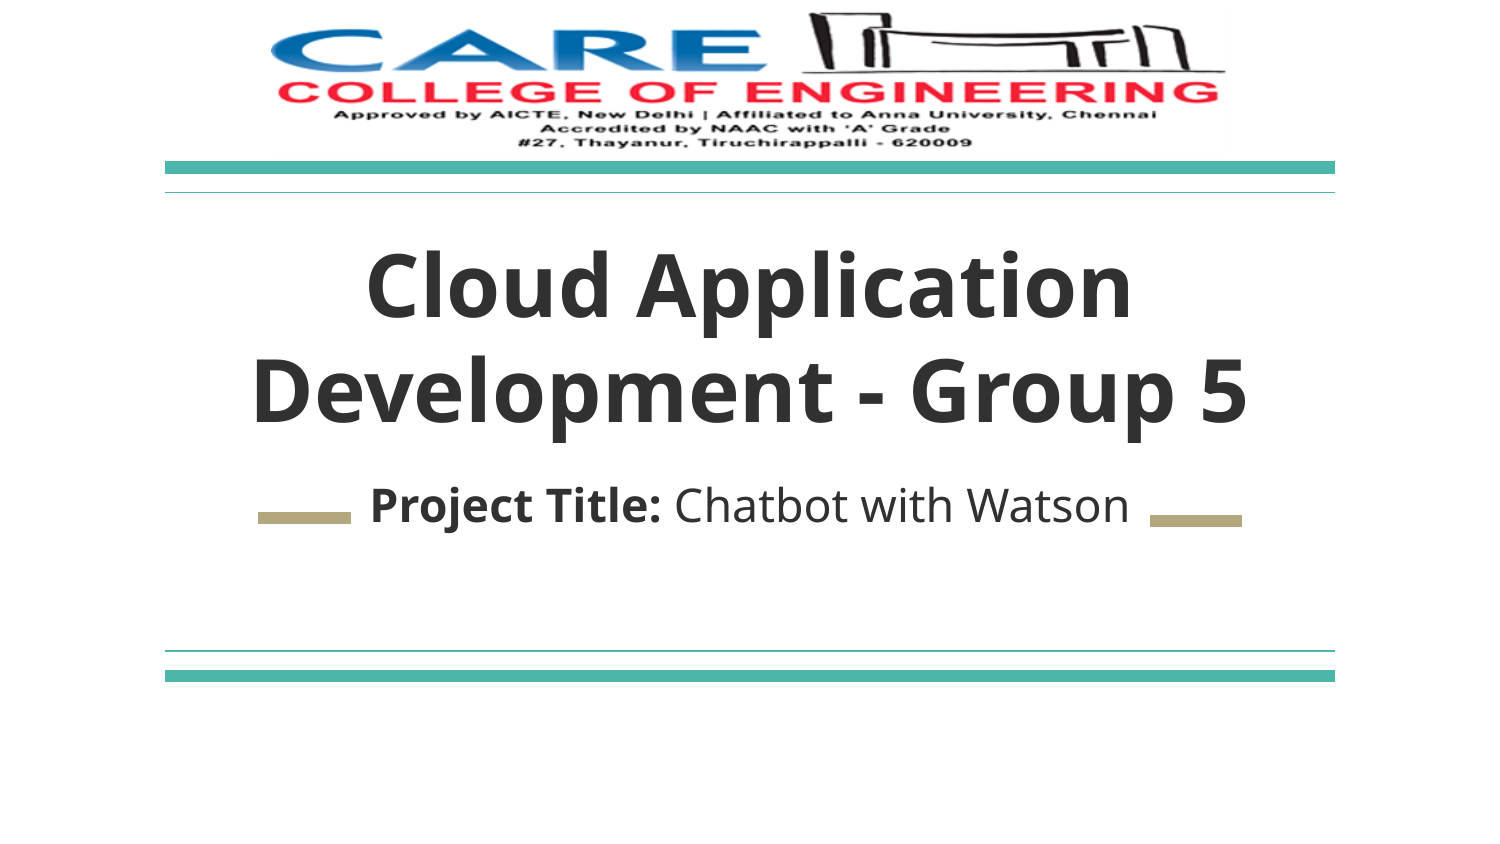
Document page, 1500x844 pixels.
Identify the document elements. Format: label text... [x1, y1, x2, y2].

picture [271, 8, 1229, 154]
title Cloud Application Development - Group 5 [164, 287, 1336, 456]
subtitle Project Title: Chatbot with Watson [350, 467, 1150, 598]
